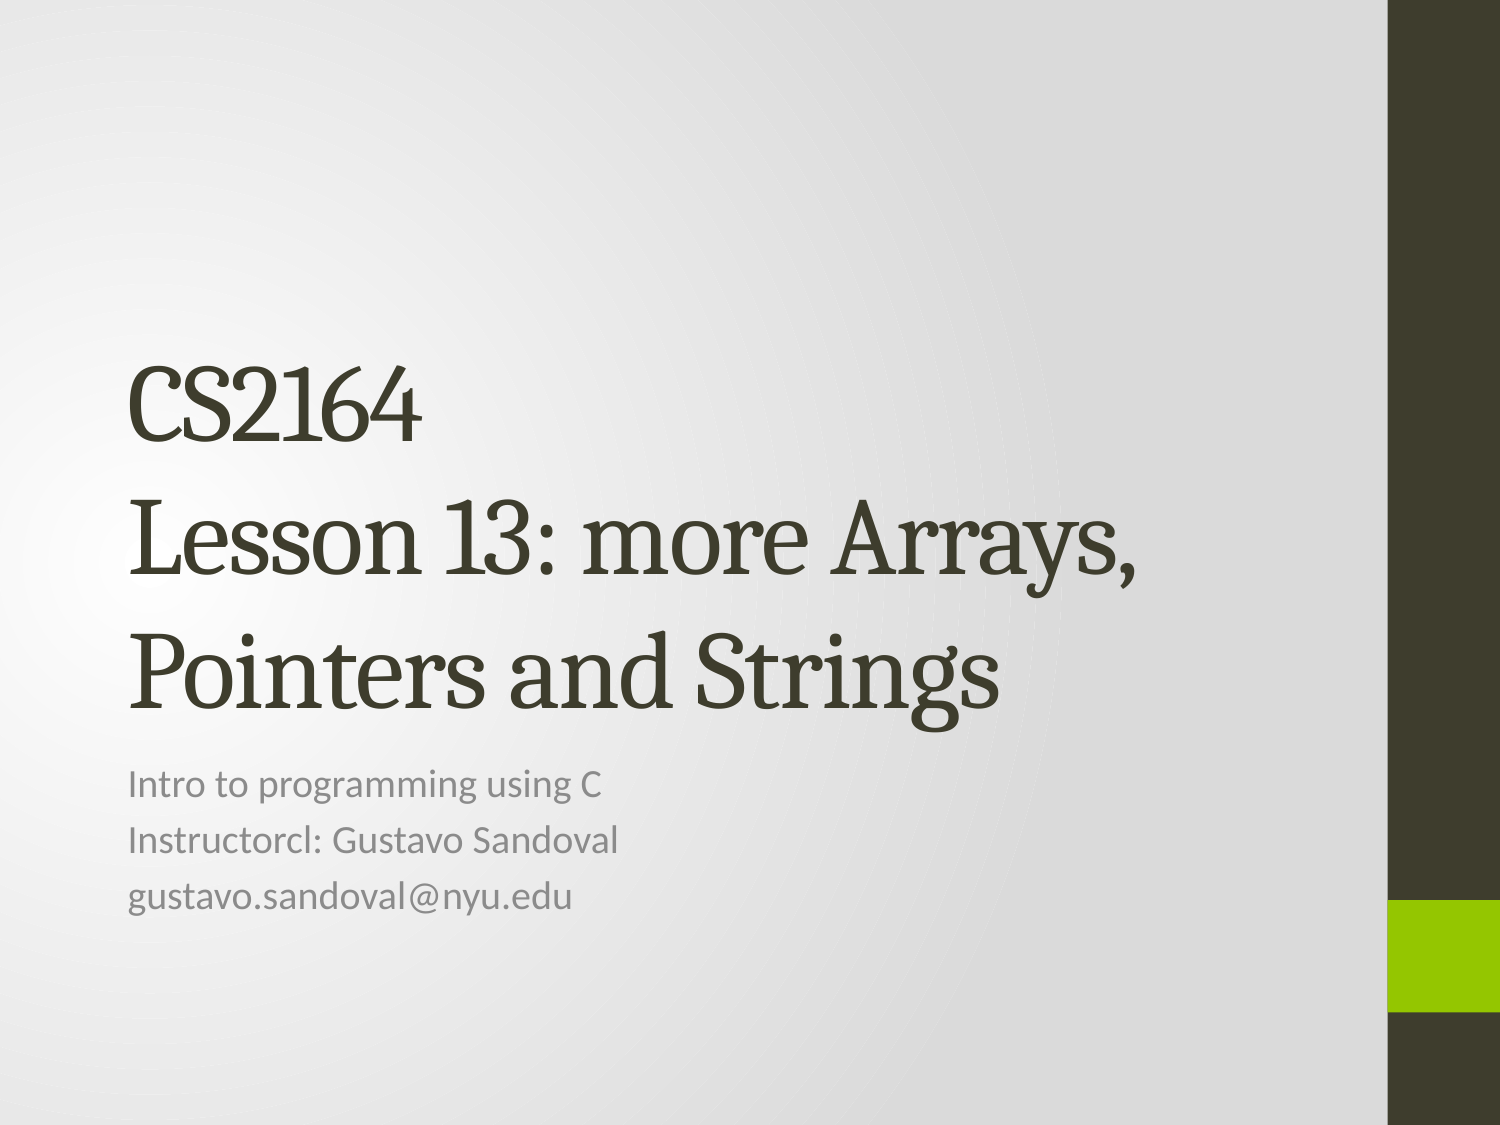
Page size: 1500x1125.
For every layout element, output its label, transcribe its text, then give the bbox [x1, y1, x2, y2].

subtitle Intro to programming using C Instructorcl: Gustavo Sandoval gustavo.sandoval@nyu.edu [112, 750, 1173, 925]
title CS2164 Lesson 13: more Arrays, Pointers and Strings [112, 312, 1350, 738]
